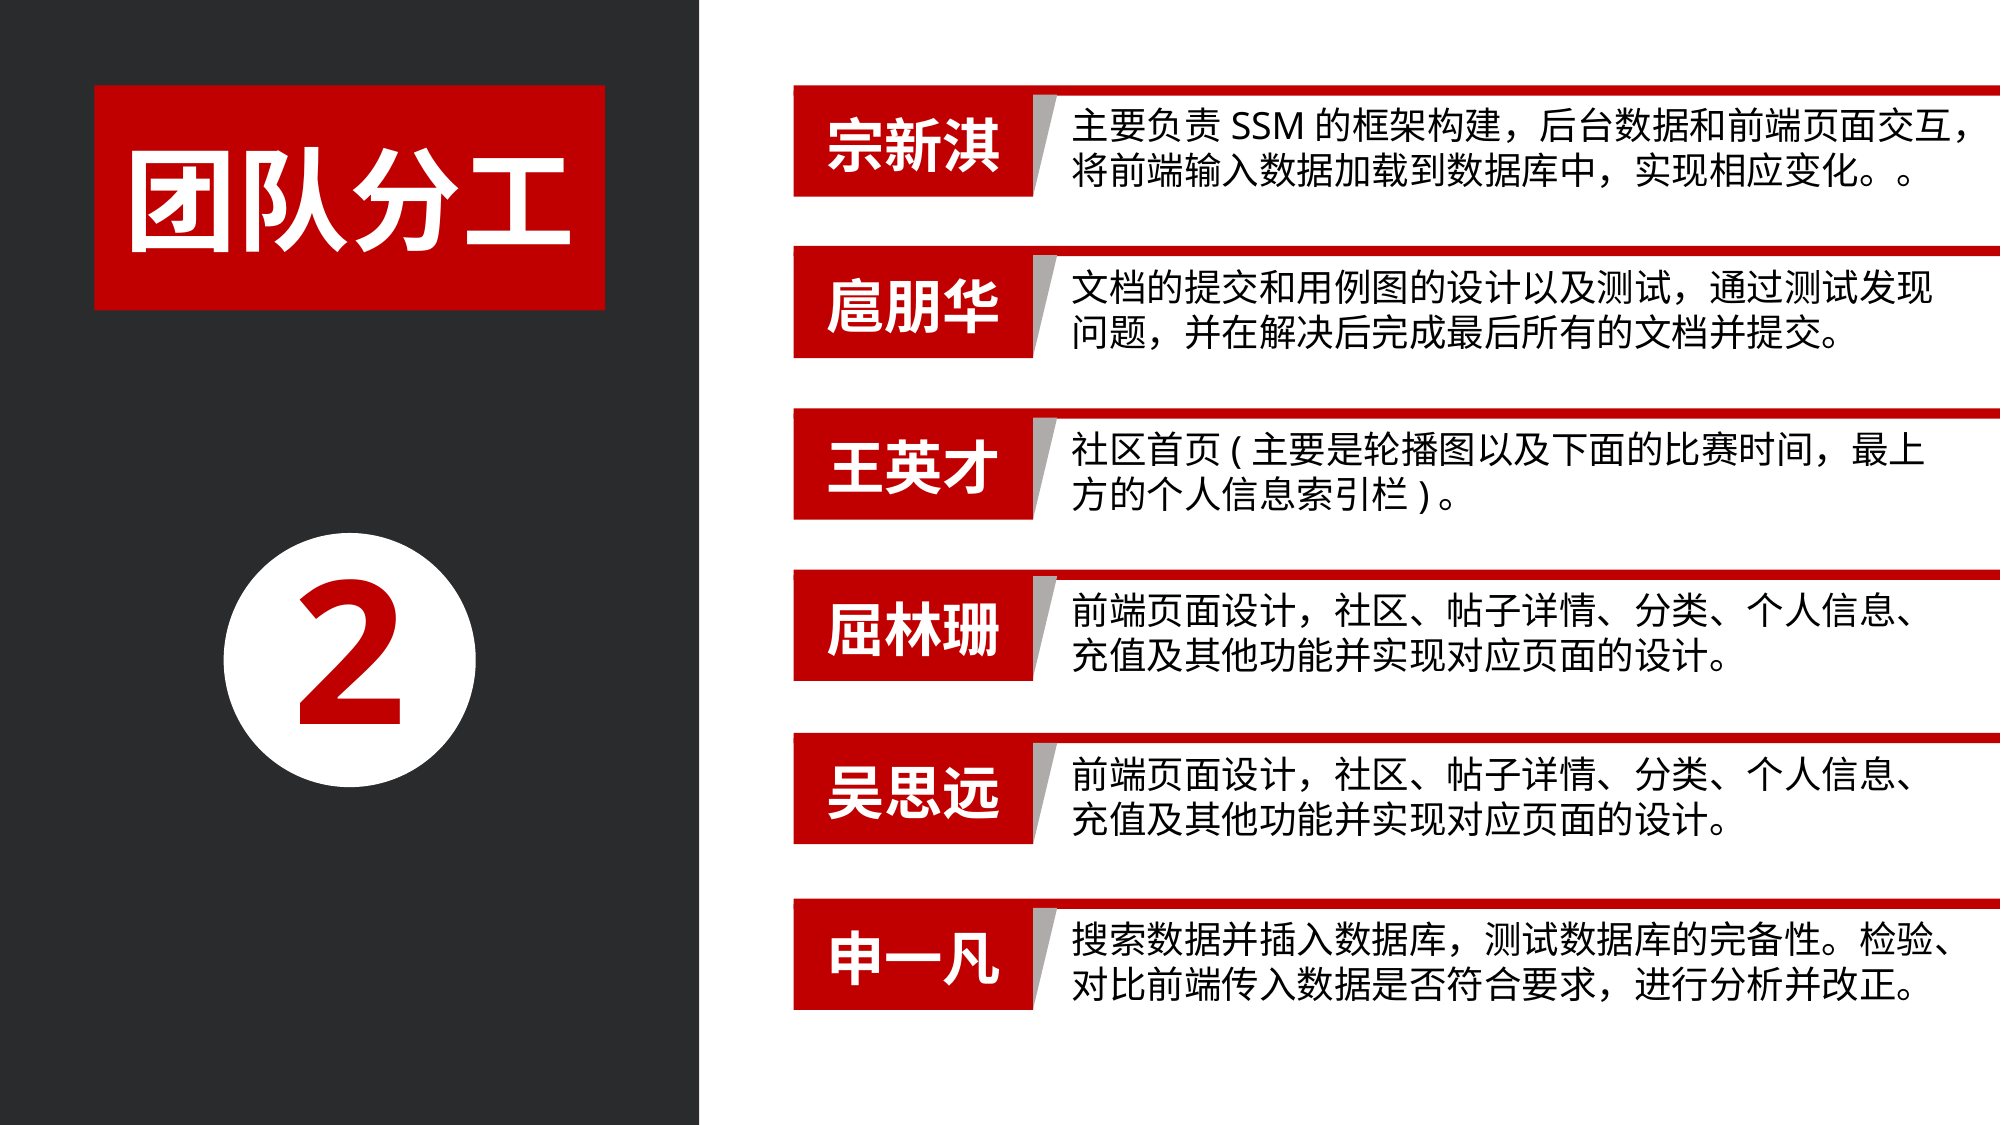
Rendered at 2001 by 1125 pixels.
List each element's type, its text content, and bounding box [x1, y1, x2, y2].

text_box 主要负责SSM的框架构建，后台数据和前端页面交互，将前端输入数据加载到数据库中，实现相应变化。。 [1057, 94, 1976, 200]
text_box [792, 245, 2000, 257]
text_box 宗新淇 [793, 90, 1034, 198]
text_box [1032, 254, 1059, 357]
text_box 扈朋华 [793, 251, 1034, 359]
text_box [1032, 575, 1059, 678]
text_box 团队分工 [93, 84, 606, 311]
text_box [1032, 741, 1059, 845]
text_box 社区首页(主要是轮播图以及下面的比赛时间，最上方的个人信息索引栏)。 [1057, 418, 1976, 524]
text_box [792, 898, 2000, 910]
text_box 王英才 [793, 413, 1034, 521]
text_box [792, 84, 2000, 97]
text_box [792, 732, 2000, 744]
text_box 前端页面设计，社区、帖子详情、分类、个人信息、充值及其他功能并实现对应页面的设计。 [1057, 743, 1976, 848]
text_box [1032, 906, 1059, 1010]
text_box 前端页面设计，社区、帖子详情、分类、个人信息、充值及其他功能并实现对应页面的设计。 [1057, 579, 1976, 685]
text_box 搜索数据并插入数据库，测试数据库的完备性。检验、对比前端传入数据是否符合要求，进行分析并改正。 [1057, 909, 1976, 1014]
text_box 申一凡 [793, 903, 1034, 1011]
text_box [0, 0, 700, 1125]
text_box 2 [223, 532, 476, 788]
text_box [1032, 416, 1059, 519]
text_box [792, 569, 2000, 581]
text_box 屈林珊 [793, 574, 1034, 682]
text_box 吴思远 [793, 737, 1034, 845]
text_box 文档的提交和用例图的设计以及测试，通过测试发现问题，并在解决后完成最后所有的文档并提交。 [1057, 256, 1976, 361]
text_box [1032, 93, 1059, 196]
text_box [792, 407, 2000, 420]
